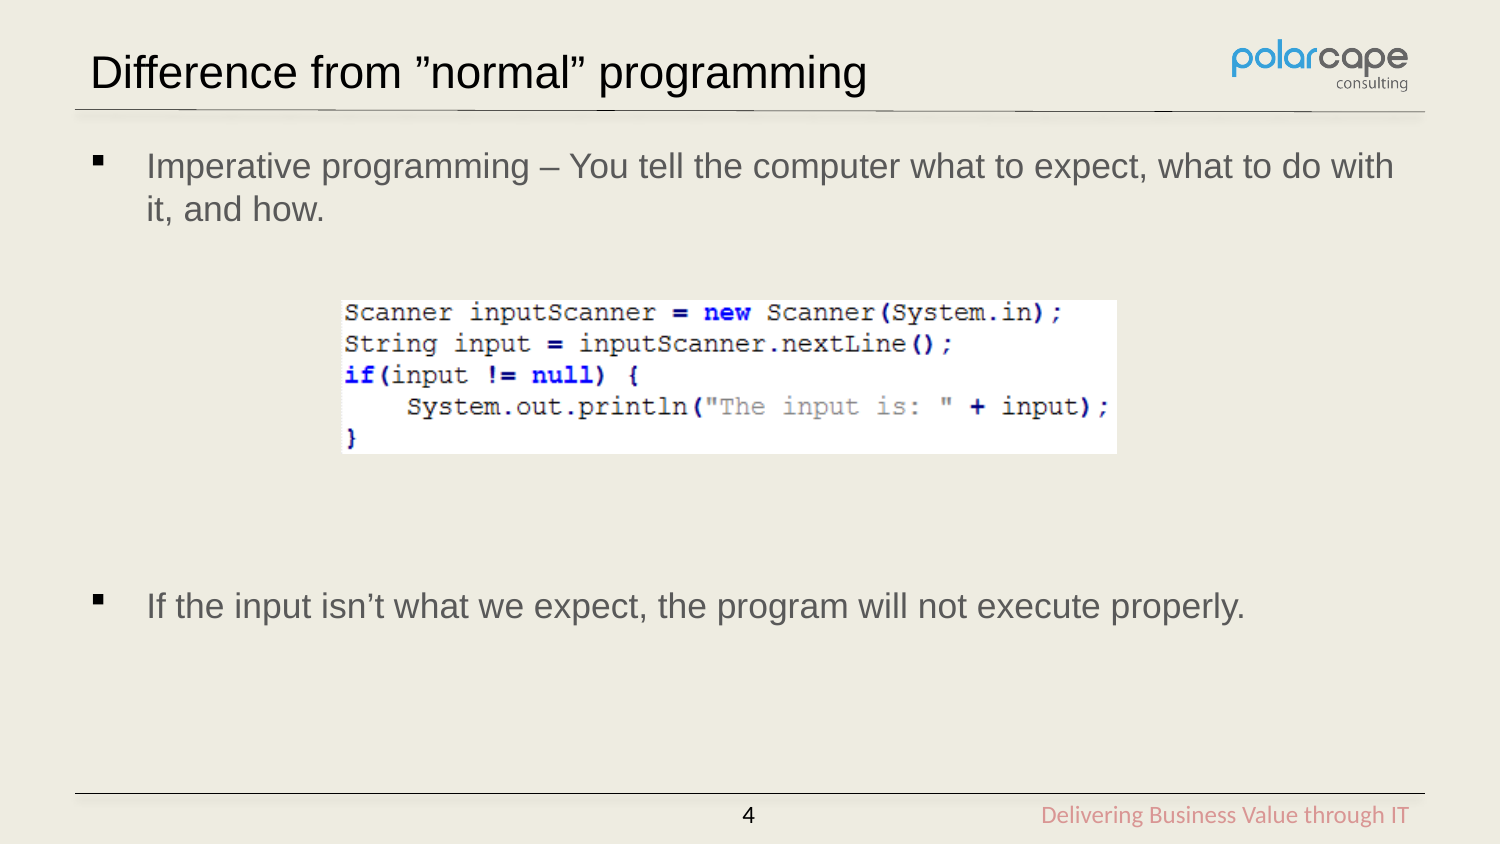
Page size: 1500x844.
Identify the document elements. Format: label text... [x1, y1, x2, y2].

slide_number 4 [573, 791, 924, 837]
title Difference from ”normal” programming [75, 31, 1210, 110]
picture [1232, 39, 1408, 92]
picture [341, 300, 1117, 454]
list Imperative programming – You tell the computer what to expect, what to do with it, and how. If the input isn’t what we expect, the program will not execute properly. [75, 135, 1425, 772]
